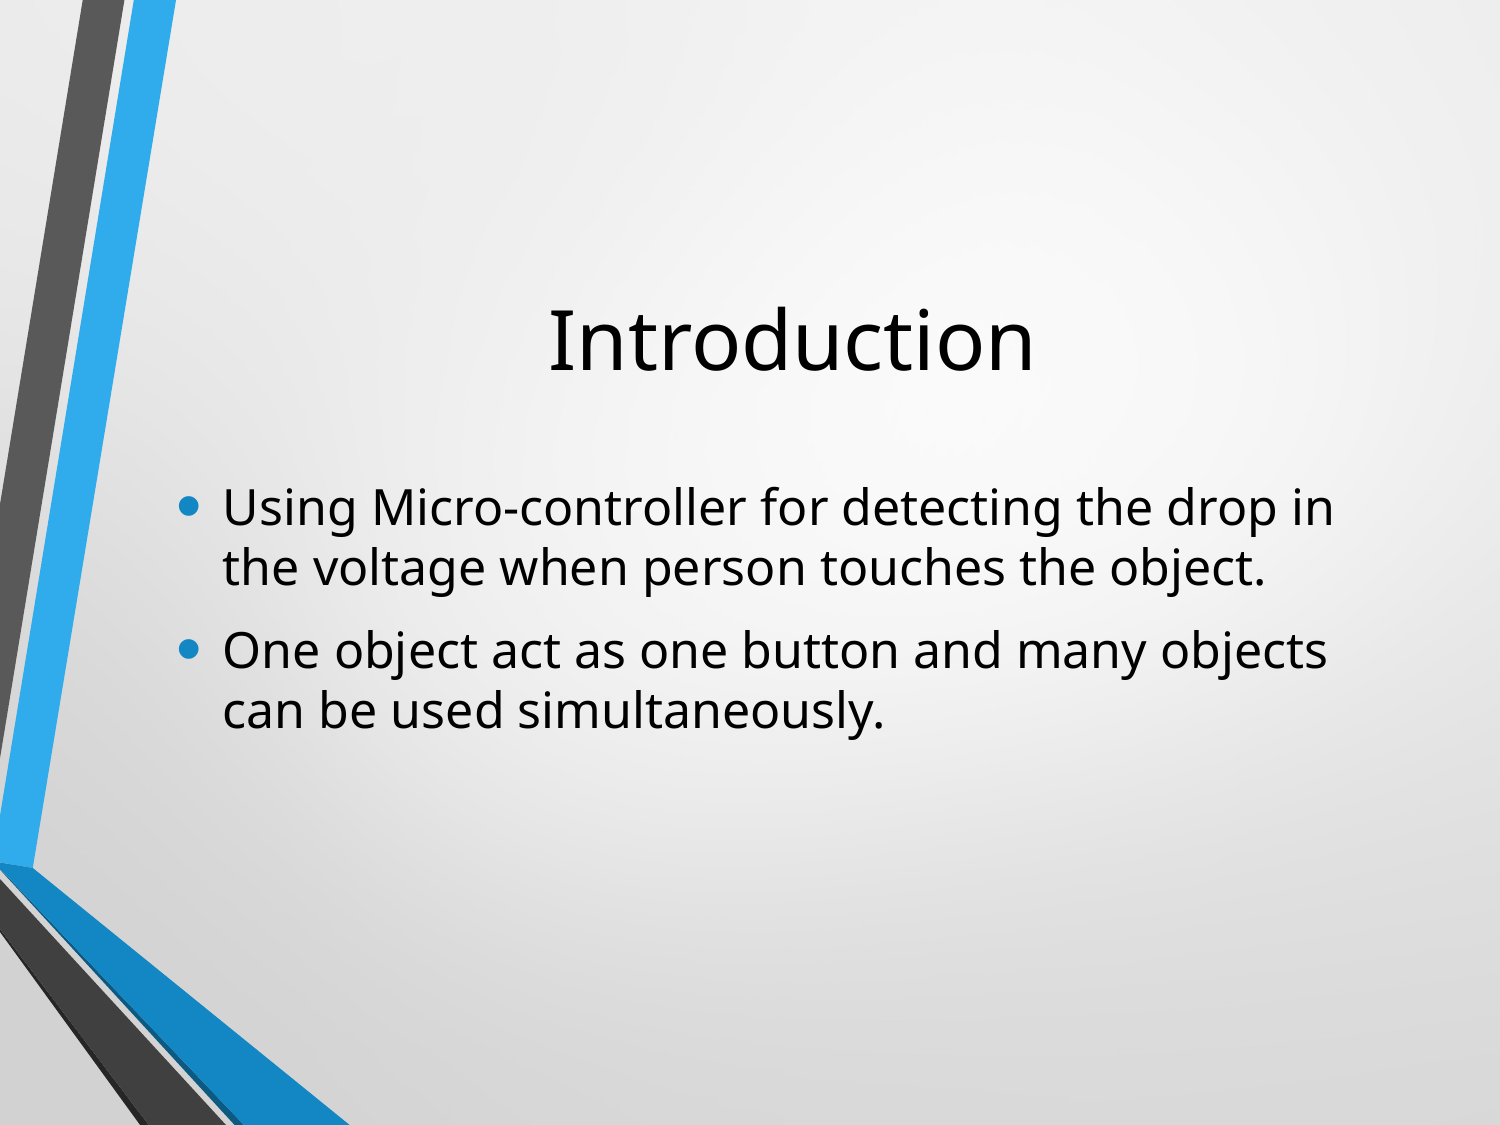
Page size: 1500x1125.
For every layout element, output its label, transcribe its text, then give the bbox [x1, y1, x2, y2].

title Introduction [161, 274, 1425, 400]
list Using Micro-controller for detecting the drop in the voltage when person touches the object. One object act as one button and many objects can be used simultaneously. [161, 454, 1425, 760]
